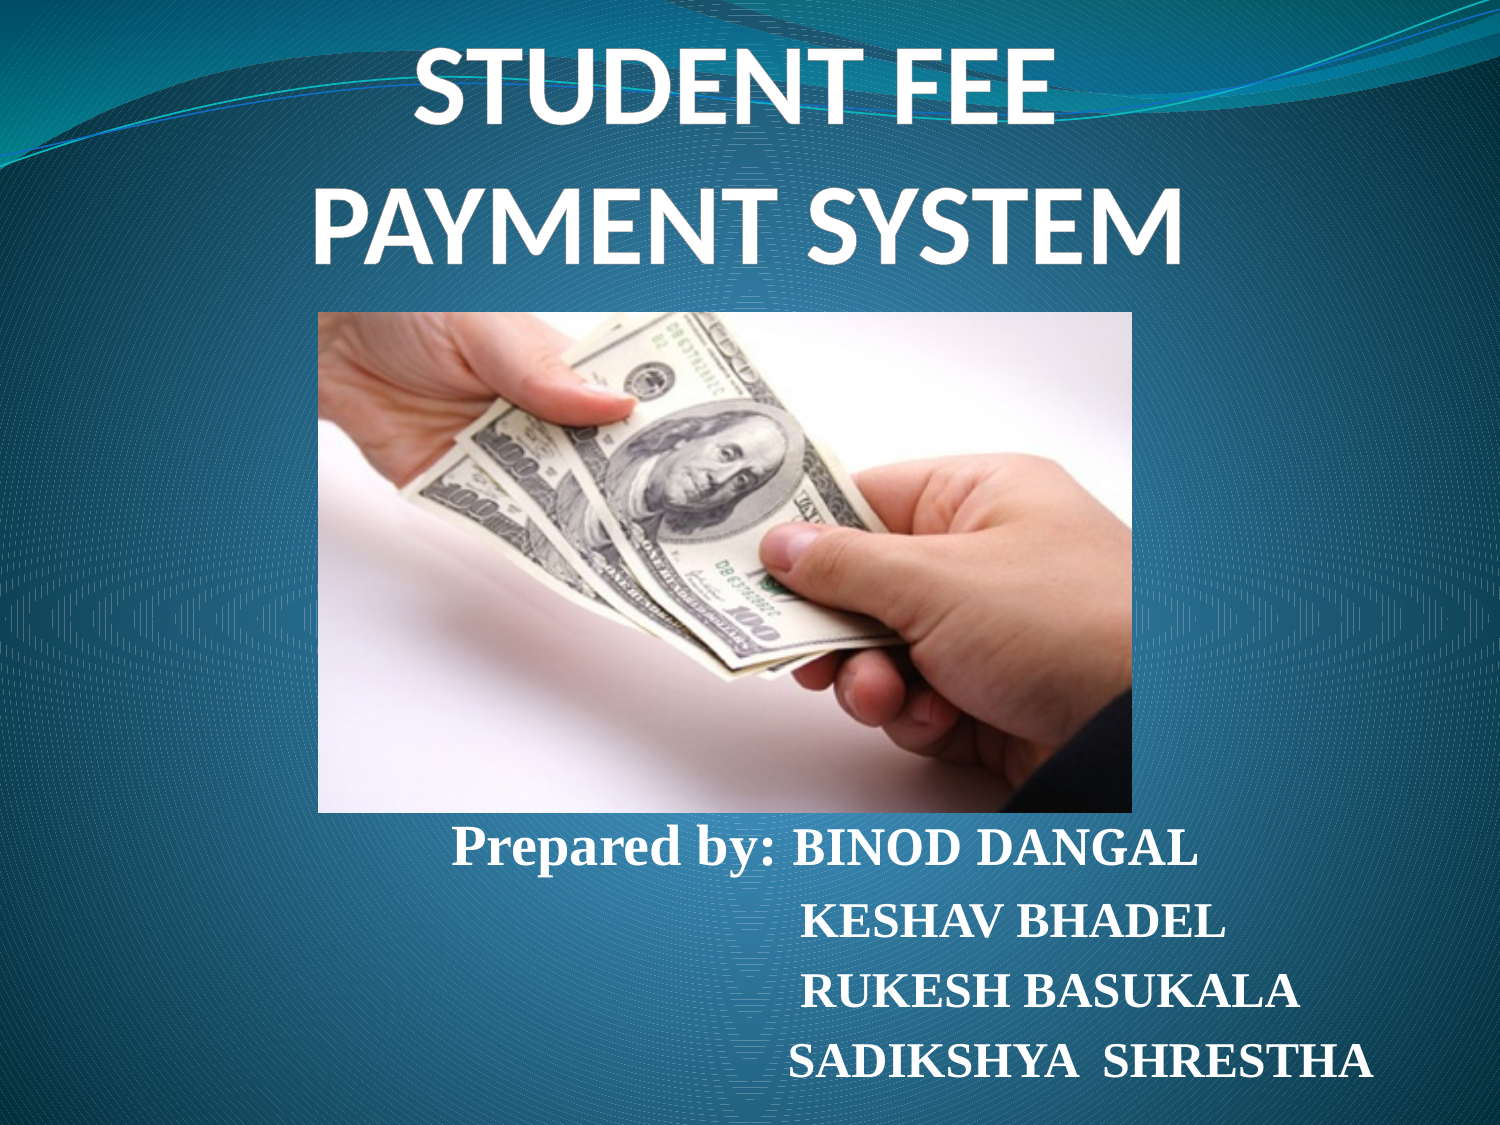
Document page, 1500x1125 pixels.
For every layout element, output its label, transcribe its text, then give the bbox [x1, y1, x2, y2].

title STUDENT FEE PAYMENT SYSTEM [0, 0, 1500, 288]
picture [318, 312, 1132, 813]
subtitle Prepared by: BINOD DANGAL KESHAV BHADEL RUKESH BASUKALA SADIKSHYA SHRESTHA [350, 800, 1388, 1125]
